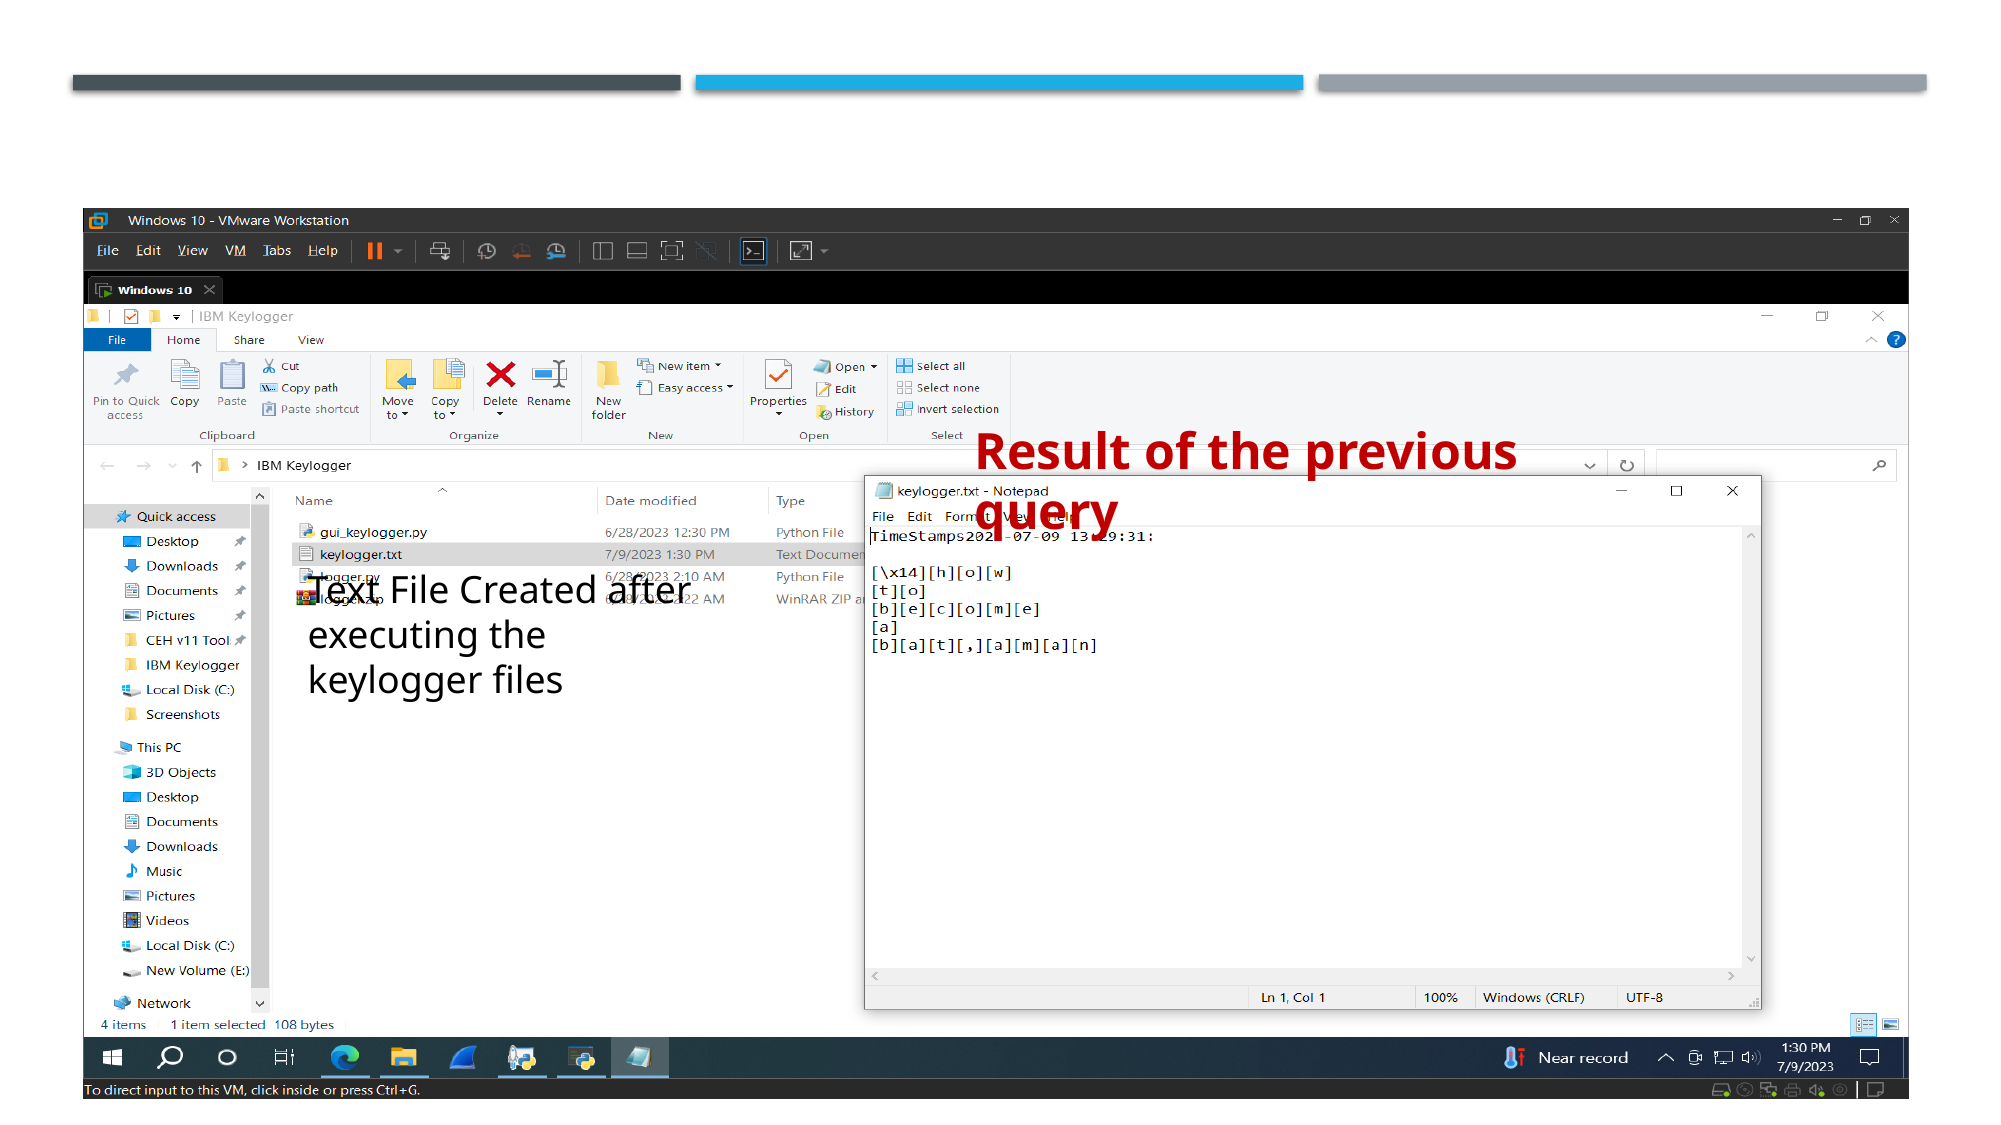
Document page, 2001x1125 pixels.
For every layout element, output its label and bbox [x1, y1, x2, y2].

picture [83, 208, 1910, 1100]
